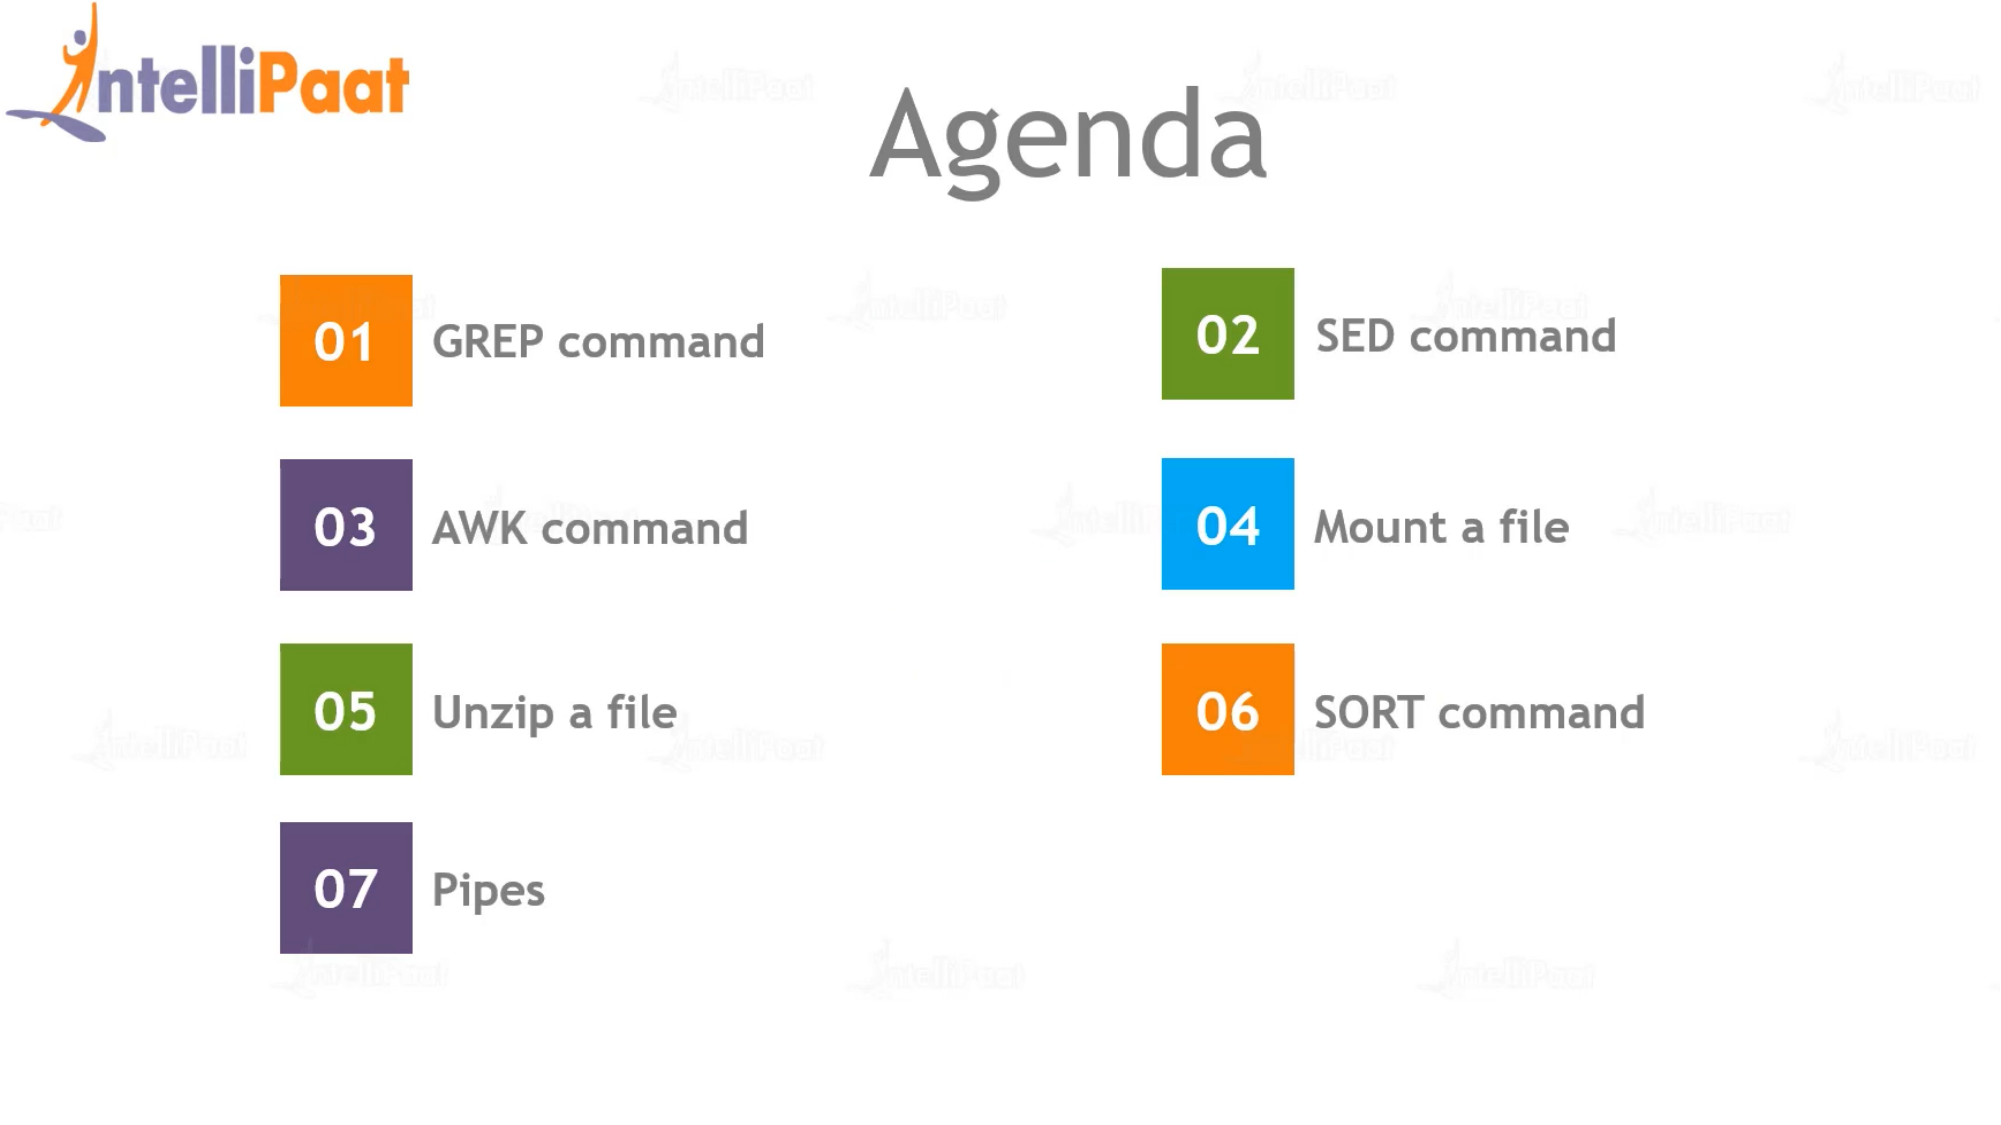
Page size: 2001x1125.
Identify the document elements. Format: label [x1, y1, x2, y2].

list [0, 0, 2000, 1113]
